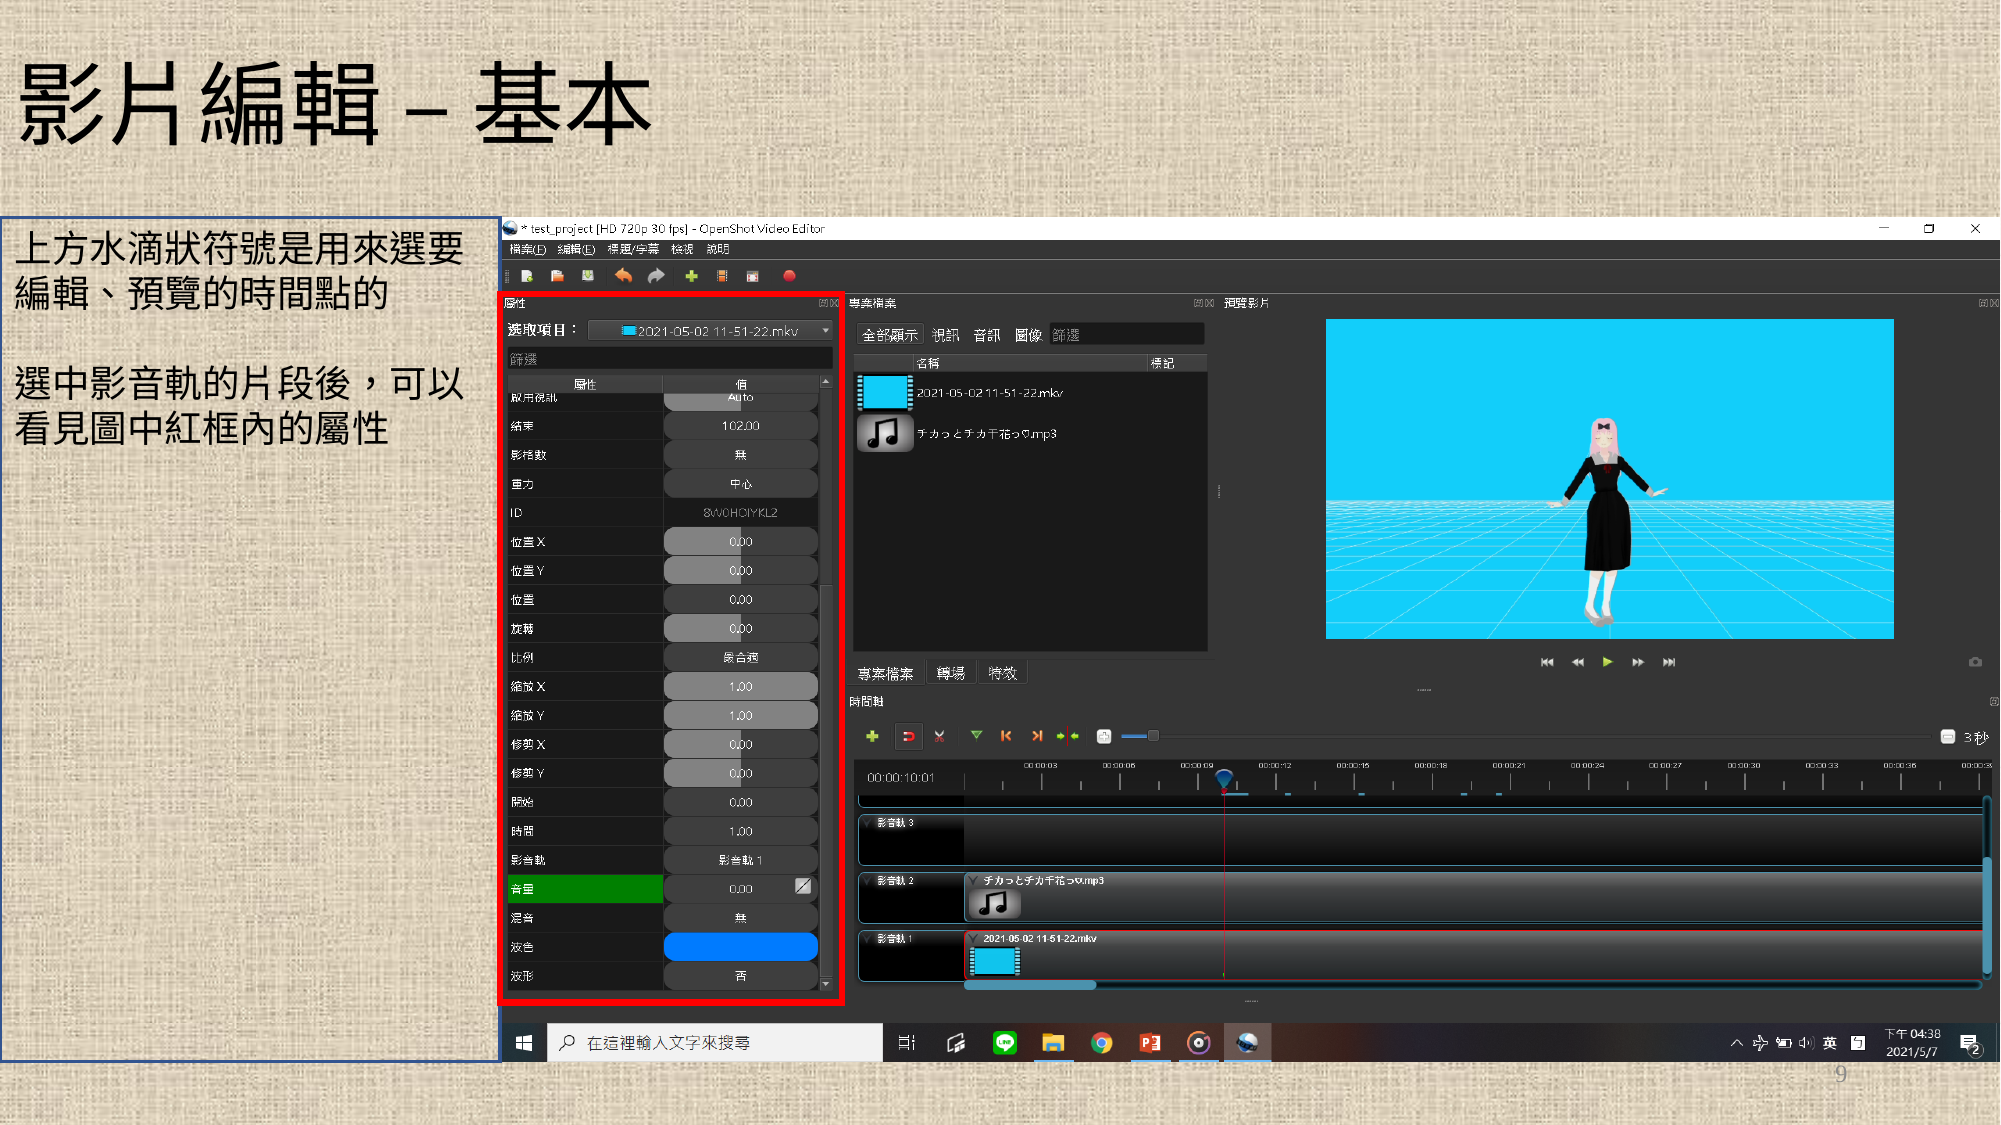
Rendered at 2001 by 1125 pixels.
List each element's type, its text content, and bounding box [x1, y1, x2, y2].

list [499, 217, 2000, 1062]
title 影片編輯 – 基本 [0, 0, 1725, 217]
slide_number 9 [1412, 1062, 1863, 1103]
picture [0, 0, 2001, 1125]
text_box 上方水滴狀符號是用來選要編輯、預覽的時間點的 選中影音軌的片段後，可以看見圖中紅框內的屬性 [0, 216, 501, 1062]
